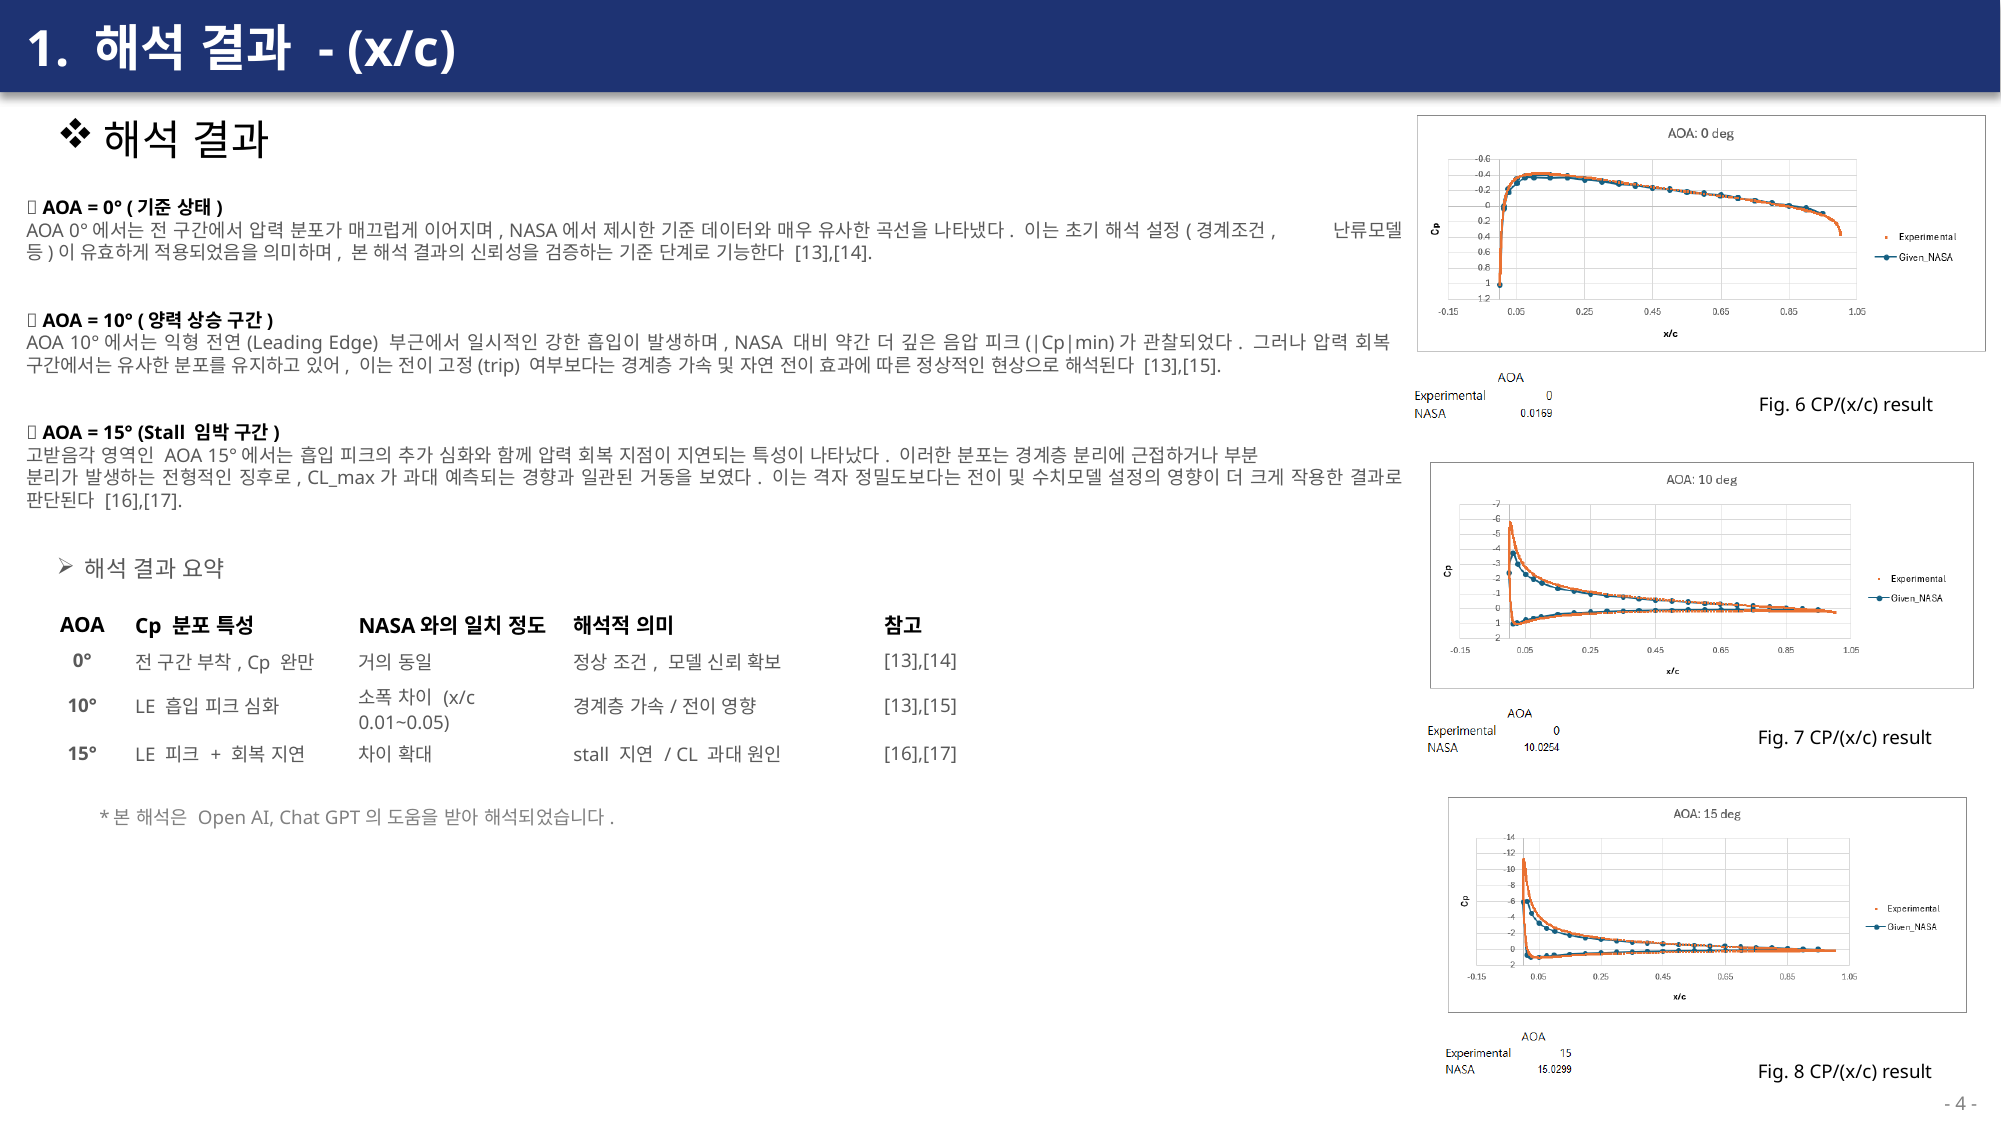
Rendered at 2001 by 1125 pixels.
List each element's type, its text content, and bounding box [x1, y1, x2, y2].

table_header NASA와의 일치 정도 [346, 604, 561, 641]
table_header 해석적 의미 [561, 604, 872, 641]
table_header 참고 [872, 604, 1028, 641]
table_cell 거의 동일 [346, 641, 561, 676]
table_header AOA [42, 604, 123, 641]
table_cell LE 피크 + 회복 지연 [123, 734, 346, 769]
table_cell 경계층 가속/전이 영향 [561, 676, 872, 734]
table_cell 15° [42, 734, 123, 769]
table_cell 전 구간 부착, Cp 완만 [123, 641, 346, 676]
table_cell LE 흡입 피크 심화 [123, 676, 346, 734]
table_header Cp 분포 특성 [123, 604, 346, 641]
table_cell [13],[15] [872, 676, 1028, 734]
table_cell [13],[14] [872, 641, 1028, 676]
table_cell [16],[17] [872, 734, 1028, 769]
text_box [1403, 108, 2000, 424]
text_box 해석 결과 요약 [42, 547, 1379, 590]
table_cell stall 지연 / CL 과대 원인 [561, 734, 872, 769]
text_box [1424, 457, 1981, 757]
table_cell 10° [42, 676, 123, 734]
text_box 해석 결과 [42, 105, 1248, 171]
table_cell 정상 조건, 모델 신뢰 확보 [561, 641, 872, 676]
text_box 🔷 AOA = 0° (기준 상태) AOA 0°에서는 전 구간에서 압력 분포가 매끄럽게 이어지며, NASA에서 제시한 기준 데이터와 매우 유사한 곡선을 나타냈다. 이는 초기 해석 설정(경계조건, 난류모델 등)이 유효하게 적용되었음을 의미하며, 본 해석 결과의 신뢰성을 검증하는 기준 단계로 기능한다 [13],[14]. 🔷 AOA = 10° (양력 상승 구간) AOA 10°에서는 익형 전연(Leading Edge) 부근에서 일시적인 강한 흡입이 발생하며, NASA 대비 약간 더 깊은 음압 피크(|Cp|min)가 관찰되었다. 그러나 압력 회복 구간에서는 유사한 분포를 유지하고 있어, 이는 전이 고정(trip) 여부보다는 경계층 가속 및 자연 전이 효과에 따른 정상적인 현상으로 해석된다 [13],[15]. 🔷 AOA = 15° (Stall 임박 구간) 고받음각 영역인 AOA 15°에서는 흡입 피크의 추가 심화와 함께 압력 회복 지점이 지연되는 특성이 나타났다. 이러한 분포는 경계층 분리에 근접하거나 부분 분리가 발생하는 전형적인 징후로, CL_max가 과대 예측되는 경향과 일관된 거동을 보였다. 이는 격자 정밀도보다는 전이 및 수치모델 설정의 영향이 더 크게 작용한 결과로 판단된다 [16],[17]. [11, 188, 1418, 519]
table_cell 소폭 차이 (x/c 0.01~0.05) [346, 676, 561, 734]
table_cell 0° [42, 641, 123, 676]
table_cell 차이 확대 [346, 734, 561, 769]
text_box *본 해석은 Open AI, Chat GPT의 도움을 받아 해석되었습니다. [84, 798, 643, 836]
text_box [1430, 790, 1981, 1091]
